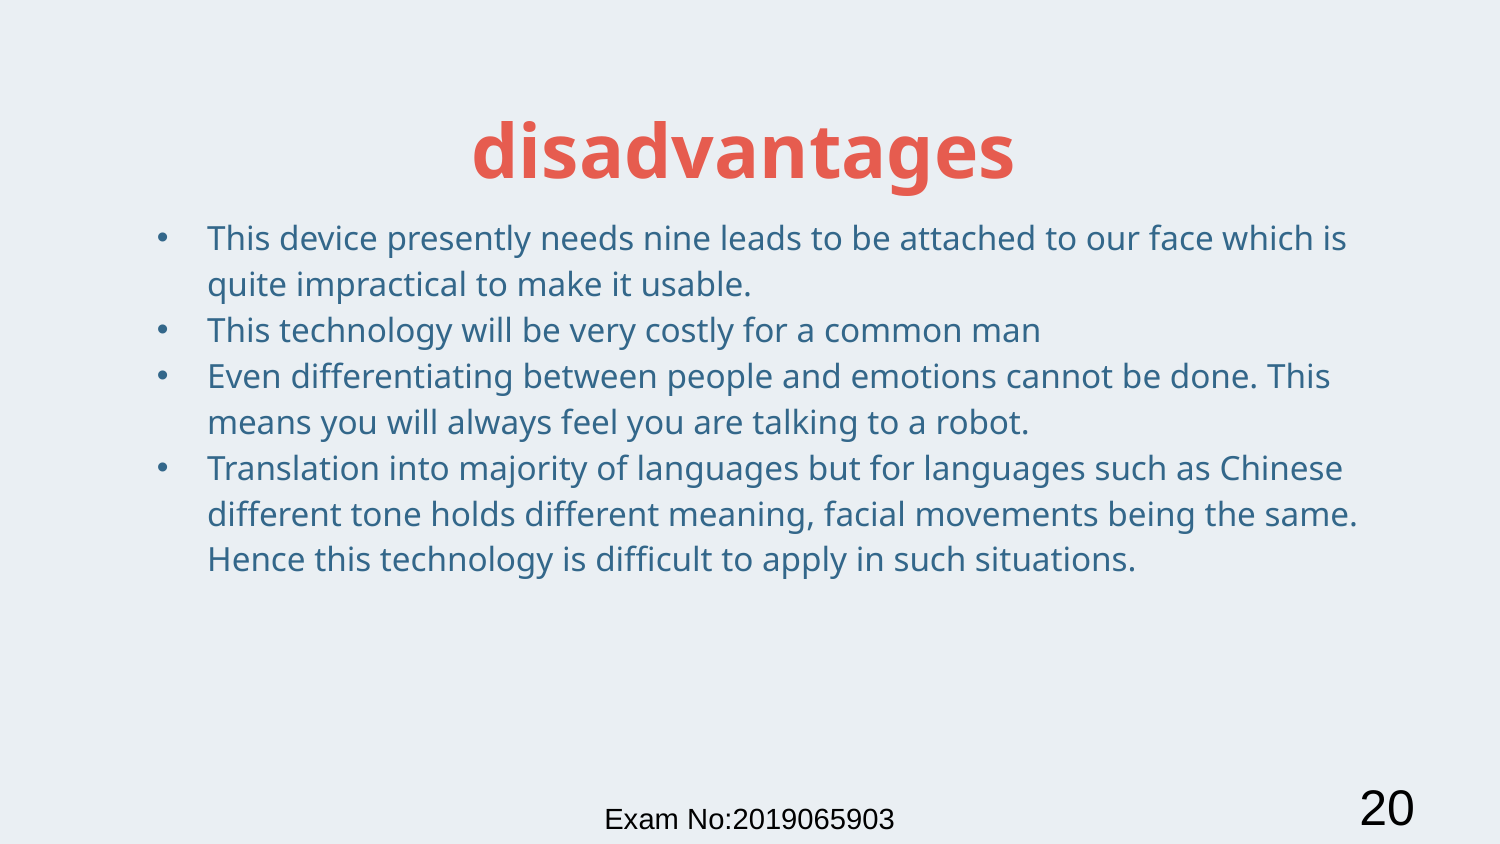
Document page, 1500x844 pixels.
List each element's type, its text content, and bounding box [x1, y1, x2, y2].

list This device presently needs nine leads to be attached to our face which is quite impractical to make it usable. This technology will be very costly for a common man Even differentiating between people and emotions cannot be done. This means you will always feel you are talking to a robot. Translation into majority of languages but for languages such as Chinese different tone holds different meaning, facial movements being the same. Hence this technology is difficult to apply in such situations. [116, 196, 1390, 759]
title disadvantages [116, 88, 1390, 190]
text_box 20 [1324, 767, 1430, 843]
text_box Exam No:2019065903 [589, 793, 911, 843]
